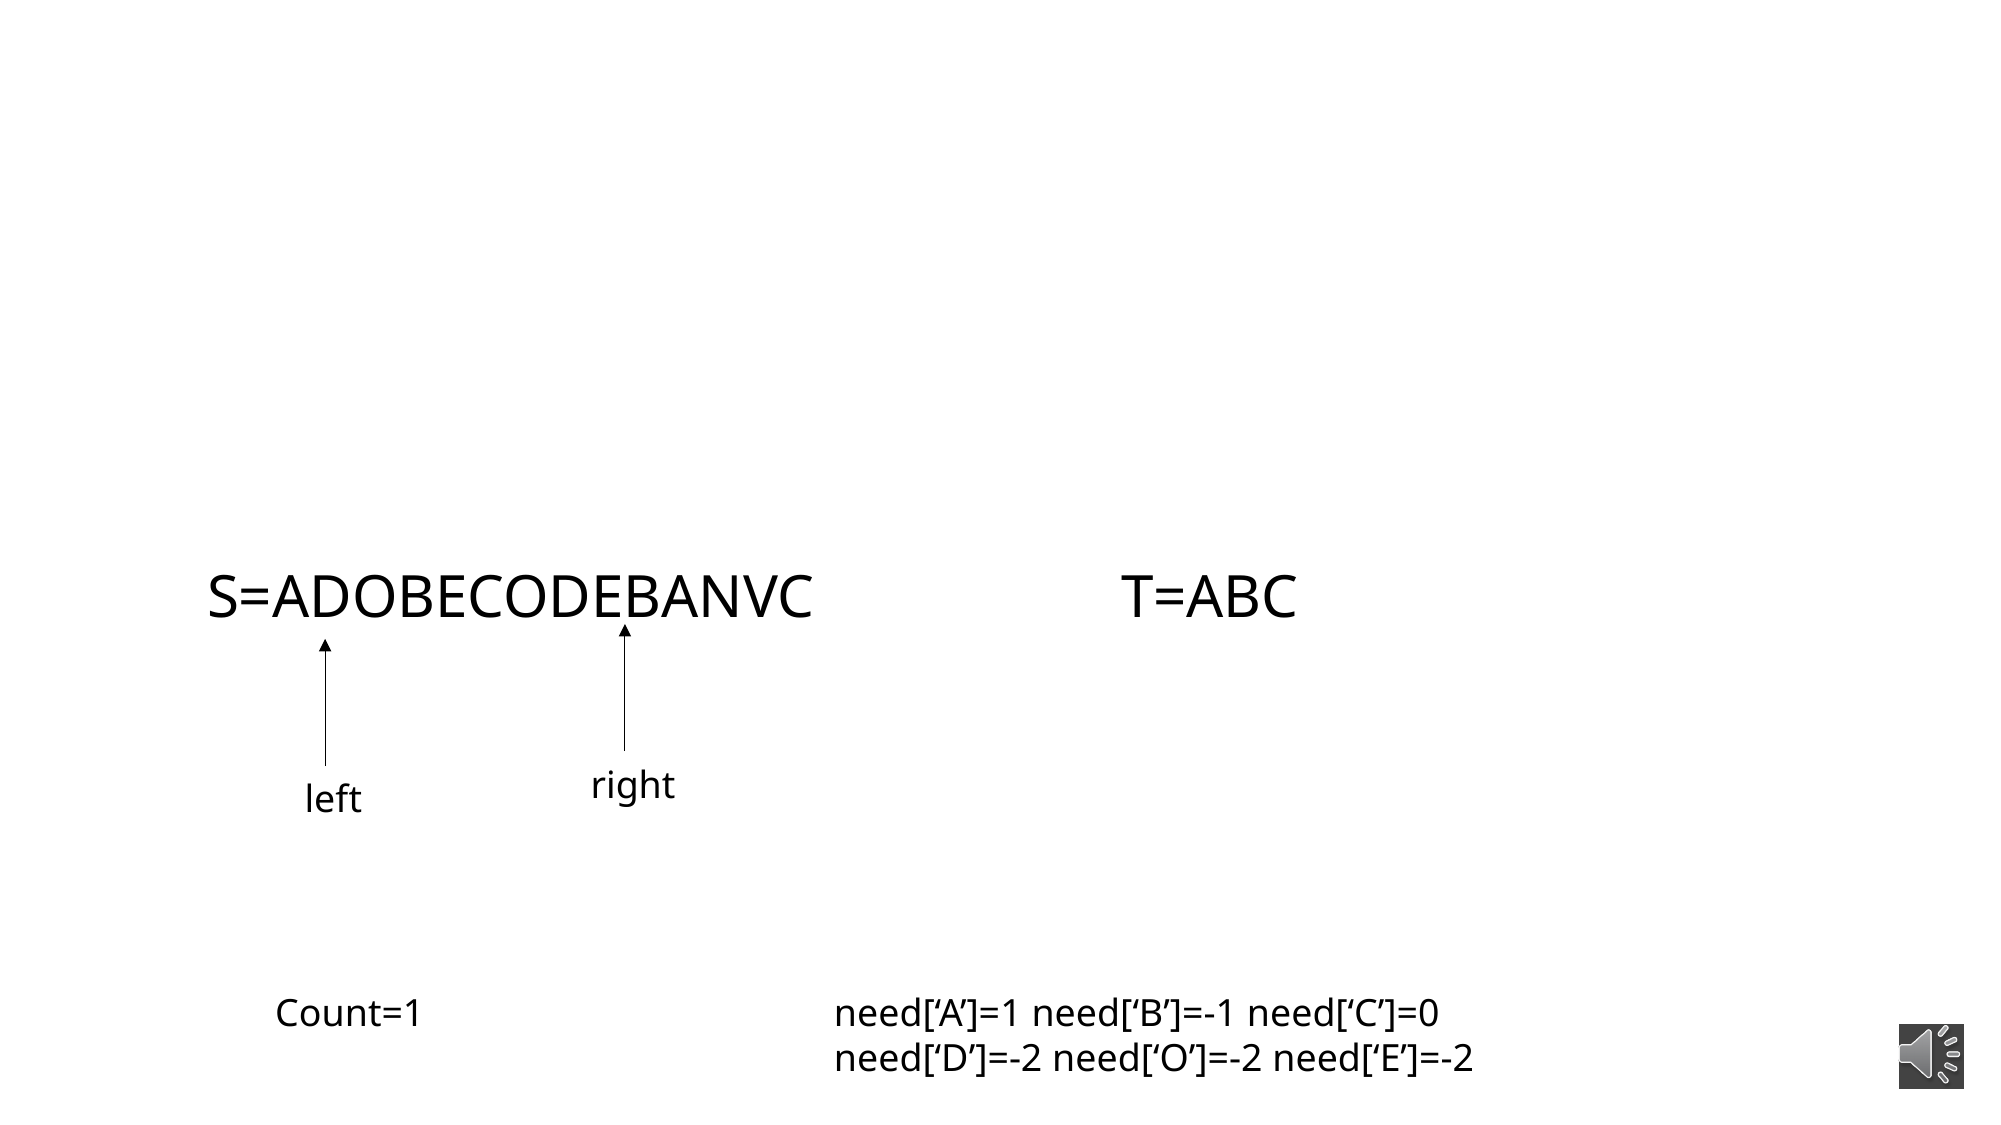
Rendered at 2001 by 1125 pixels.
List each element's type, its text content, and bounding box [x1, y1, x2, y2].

text_box T=ABC [1106, 551, 1488, 637]
text_box right [575, 753, 691, 814]
text_box left [289, 767, 537, 827]
text_box Count=1 [260, 981, 571, 1041]
text_box S=ADOBECODEBANVC [192, 551, 915, 637]
text_box need[‘A’]=1 need[‘B’]=-1 need[‘C’]=0 need[‘D’]=-2 need[‘O’]=-2 need[‘E’]=-2 [819, 981, 1562, 1086]
picture [1897, 1022, 1965, 1090]
